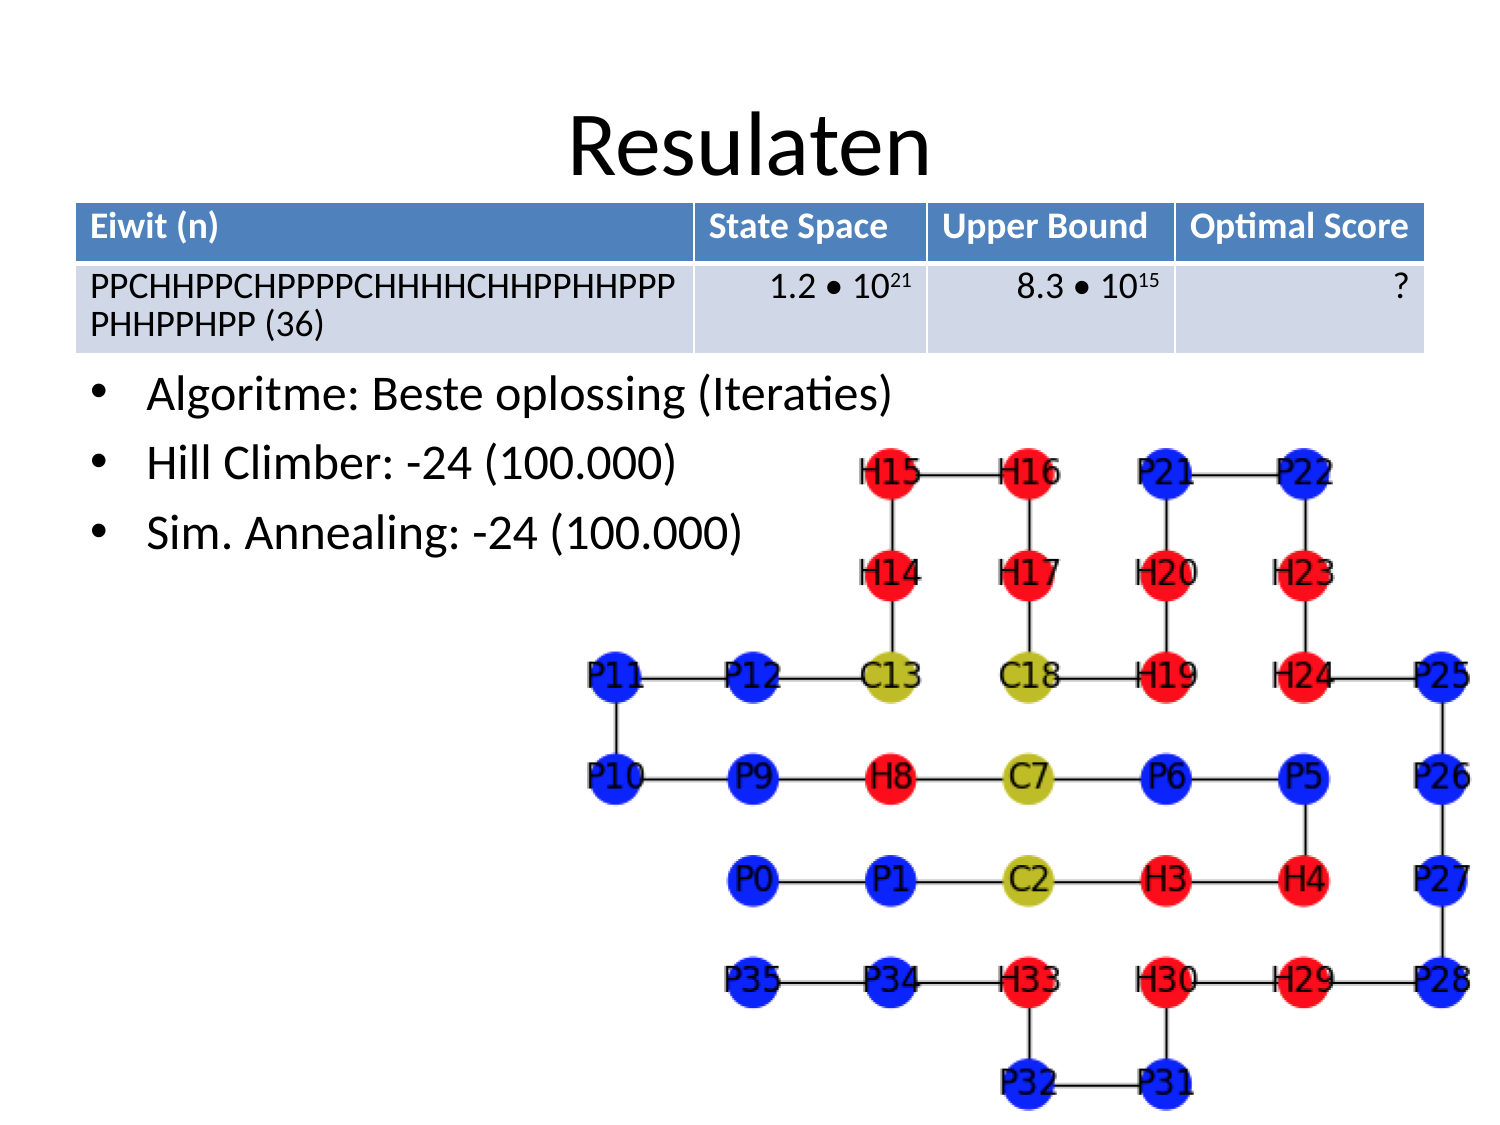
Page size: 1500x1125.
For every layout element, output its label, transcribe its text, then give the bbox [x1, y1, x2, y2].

table_header Eiwit (n) [76, 203, 693, 261]
table_cell 8.3 • 1015 [928, 266, 1174, 353]
table_header Optimal Score [1176, 203, 1424, 261]
picture [563, 435, 1500, 1125]
list Algoritme: Beste oplossing (Iteraties) Hill Climber: -24 (100.000) Sim. Annealing: -24 (100.000) [75, 355, 1425, 1005]
table_header State Space [695, 203, 926, 261]
table_header Upper Bound [928, 203, 1174, 261]
table_cell PPCHHPPCHPPPPCHHHHCHHPPHHPPPPHHPPHPP (36) [76, 266, 693, 353]
table_cell ? [1176, 266, 1424, 353]
title Resulaten [75, 45, 1425, 202]
table_cell 1.2 • 1021 [695, 266, 926, 353]
